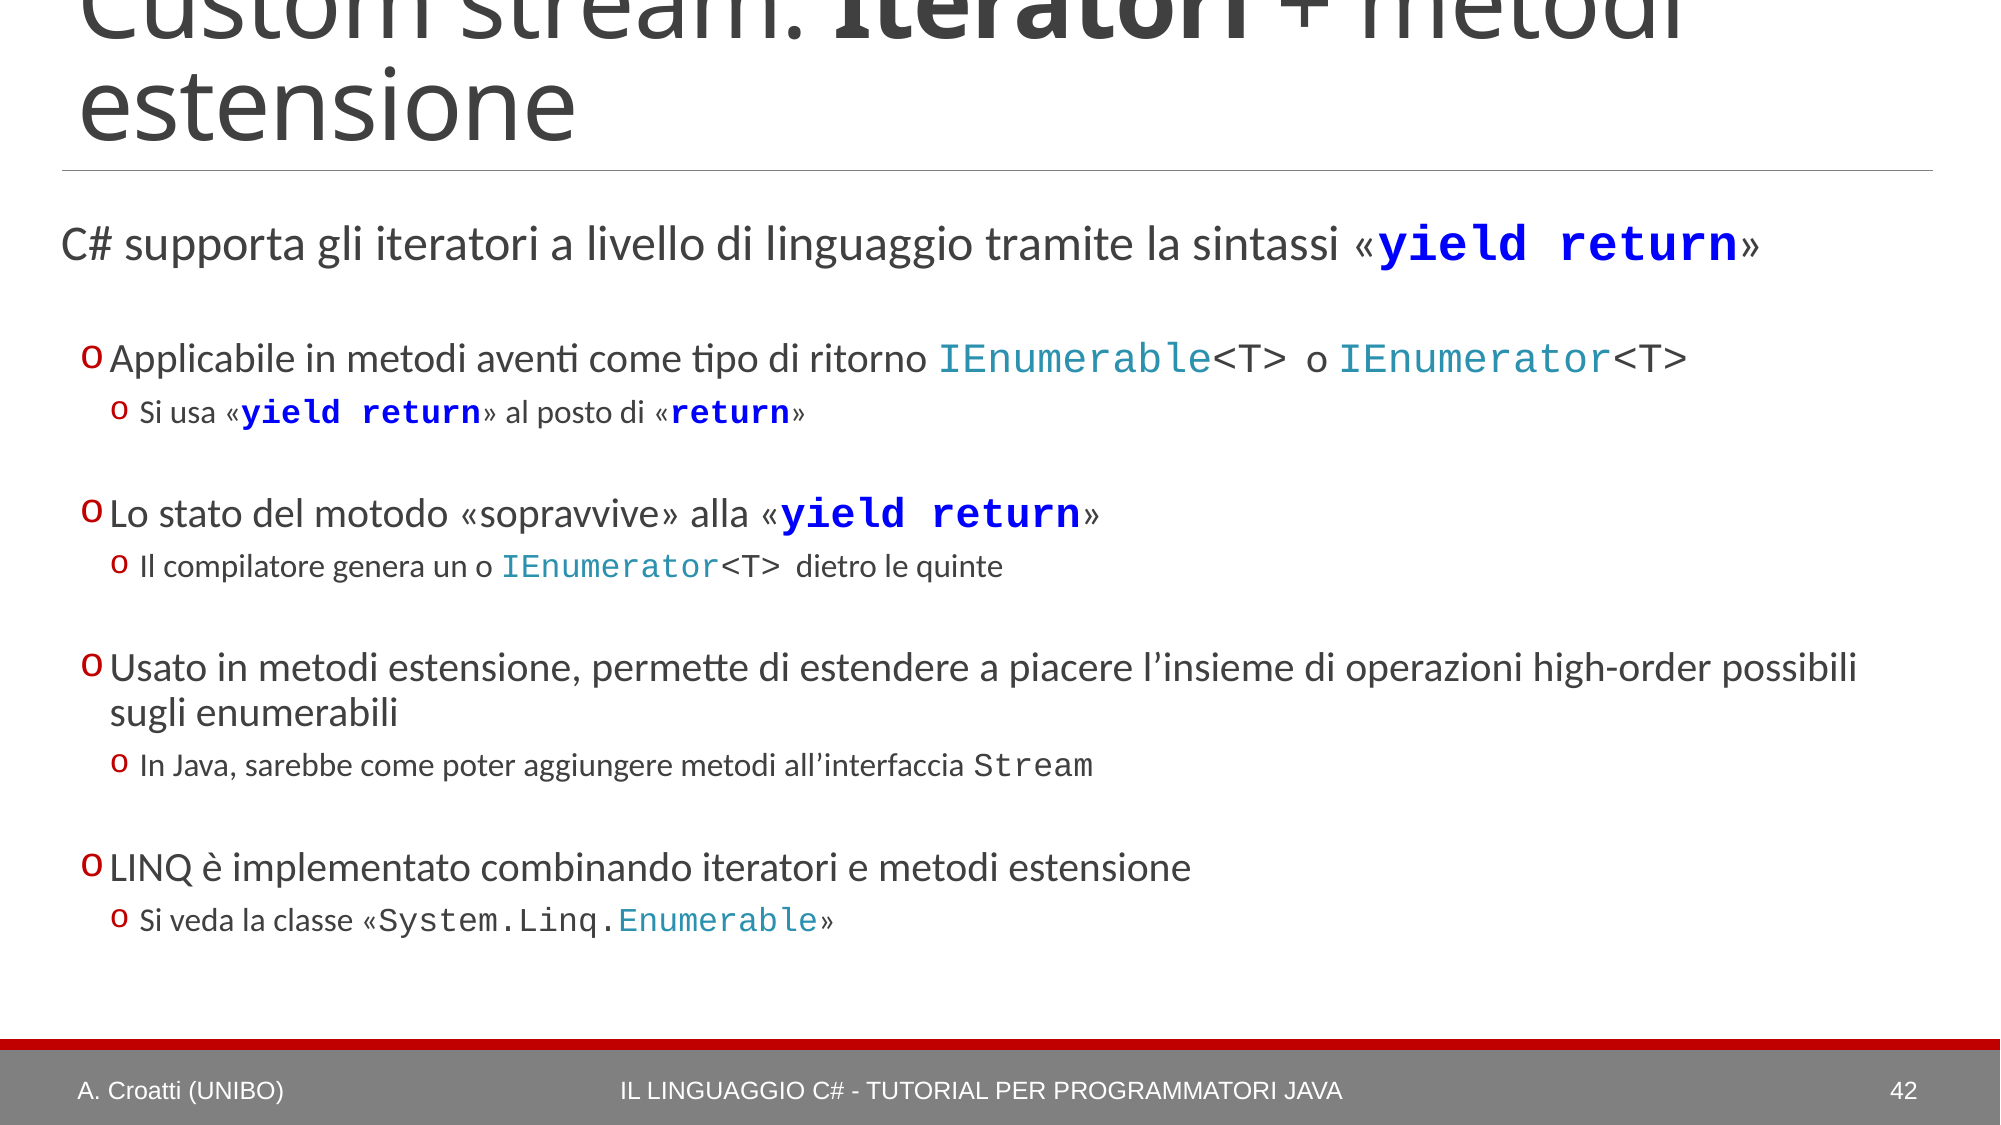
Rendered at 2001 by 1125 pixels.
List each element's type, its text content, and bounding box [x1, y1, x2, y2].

slide_number 42 [1624, 1059, 1933, 1120]
title Custom stream: Iteratori + metodi estensione [62, 47, 1933, 169]
slide_number A. Croatti (UNIBO) [62, 1059, 339, 1120]
footer Il Linguaggio C# - Tutorial per Programmatori Java [339, 1059, 1624, 1120]
text_box C# supporta gli iteratori a livello di linguaggio tramite la sintassi «yield return» Applicabile in metodi aventi come tipo di ritorno IEnumerable<T> o IEnumerator<T> Si usa «yield return» al posto di «return» Lo stato del motodo «sopravvive» alla «yield return» Il compilatore genera un o IEnumerator<T> dietro le quinte Usato in metodi estensione, permette di estendere a piacere l’insieme di operazioni high-order possibili sugli enumerabili In Java, sarebbe come poter aggiungere metodi all’interfaccia Stream LINQ è implementato combinando iteratori e metodi estensione Si veda la classe «System.Linq.Enumerable» [46, 209, 1918, 999]
